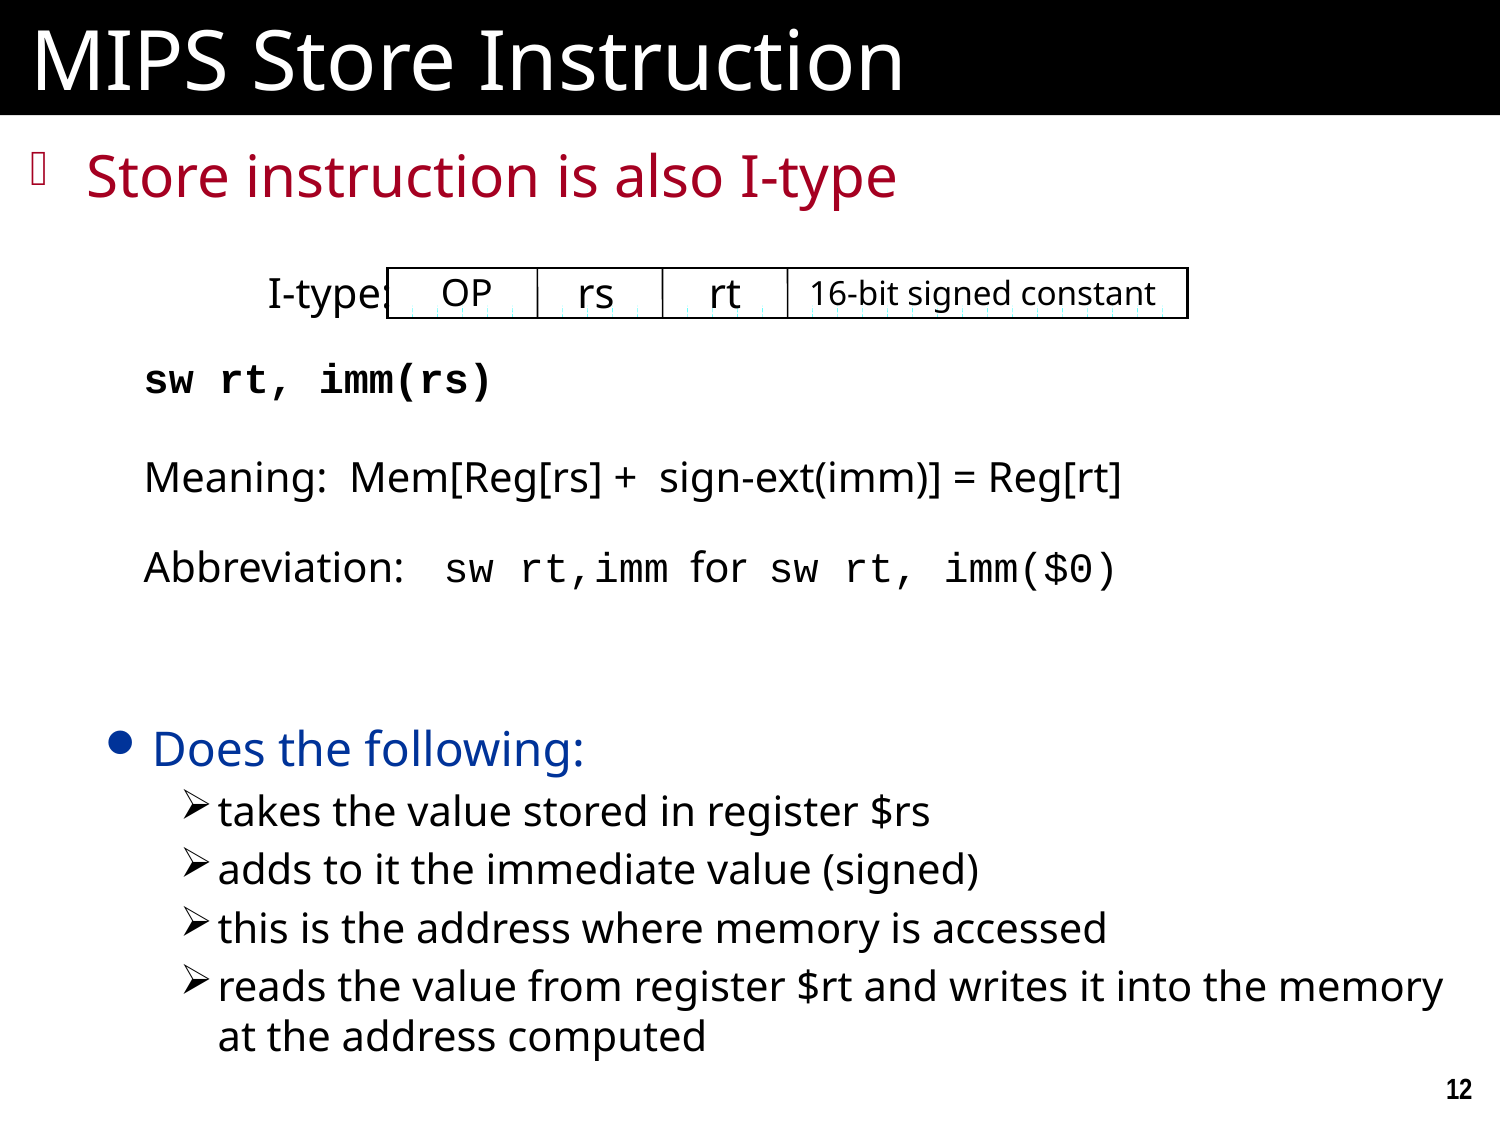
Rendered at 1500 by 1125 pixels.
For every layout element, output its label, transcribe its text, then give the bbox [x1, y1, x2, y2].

list Store instruction is also I-type Does the following: takes the value stored in register $rs adds to it the immediate value (signed) this is the address where memory is accessed reads the value from register $rt and writes it into the memory at the address computed [0, 115, 1500, 1125]
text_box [256, 259, 1188, 326]
title MIPS Store Instruction [0, 0, 1500, 115]
text_box sw rt, imm(rs) Meaning: Mem[Reg[rs] + sign-ext(imm)] = Reg[rt] Abbreviation: sw rt,imm for sw rt, imm($0) [128, 349, 1138, 599]
slide_number 12 [1424, 1062, 1488, 1113]
